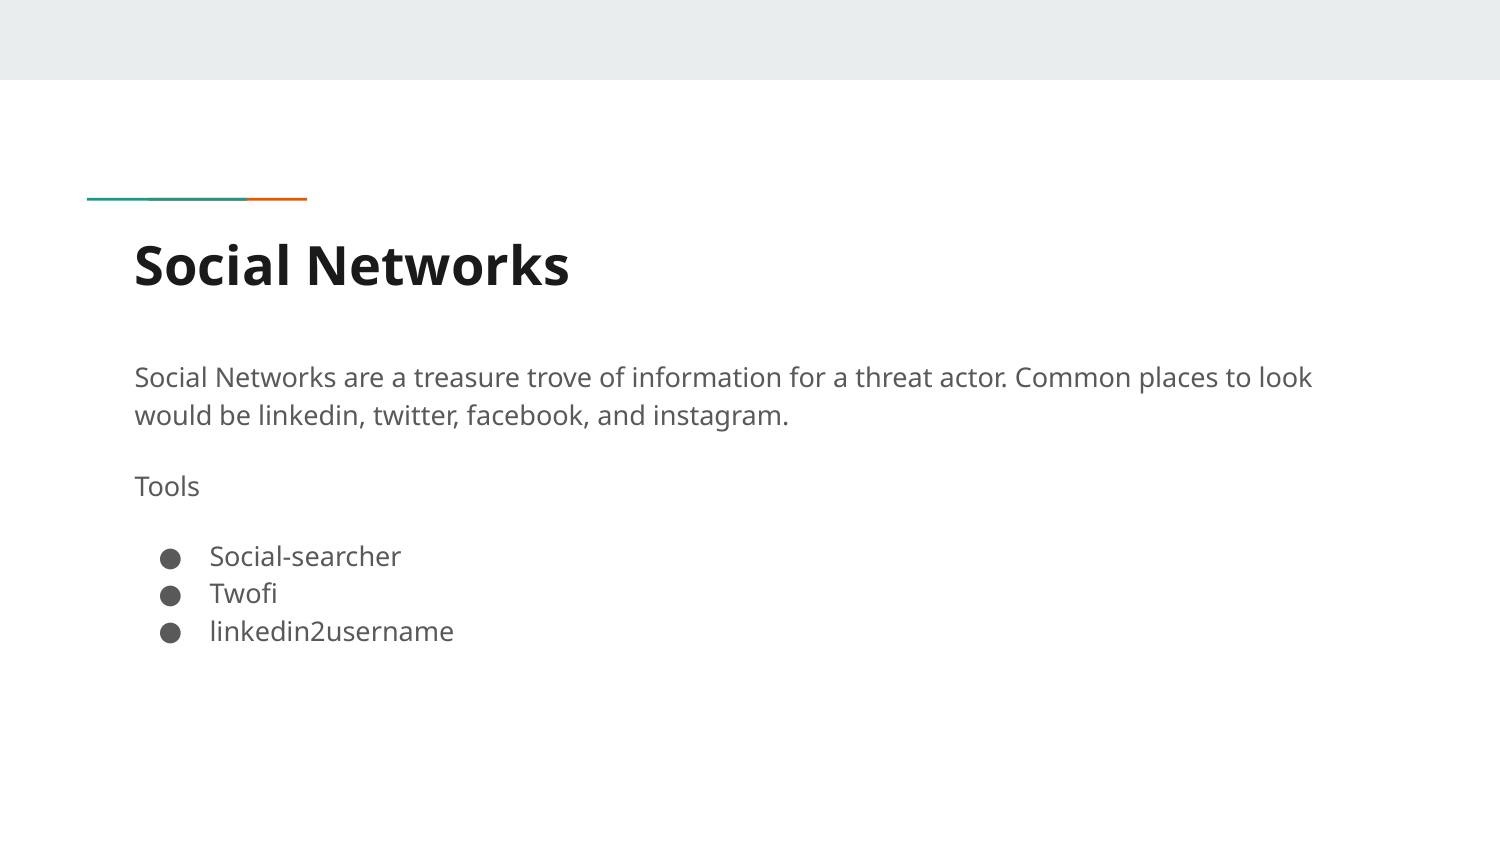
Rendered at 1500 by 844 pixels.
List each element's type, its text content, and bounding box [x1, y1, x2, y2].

title Social Networks [119, 216, 1381, 305]
list Social Networks are a treasure trove of information for a threat actor. Common places to look would be linkedin, twitter, facebook, and instagram. Tools Social-searcher Twofi linkedin2username [119, 341, 1381, 712]
